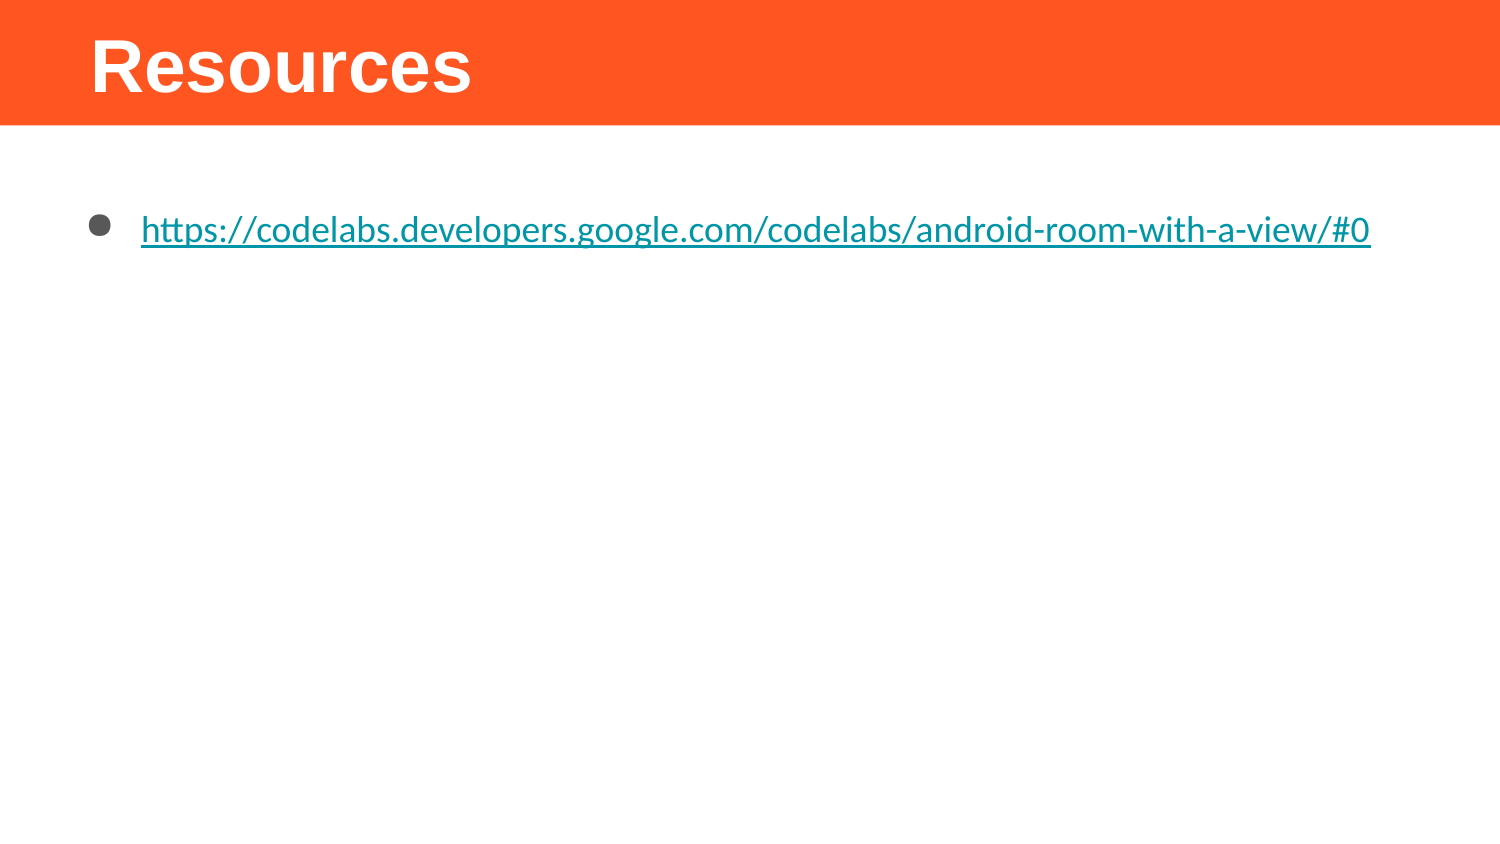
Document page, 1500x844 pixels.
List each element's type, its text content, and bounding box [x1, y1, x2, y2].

text_box https://codelabs.developers.google.com/codelabs/android-room-with-a-view/#0 [82, 203, 1463, 251]
title Resources [87, 15, 1088, 159]
text_box [0, 0, 1500, 126]
